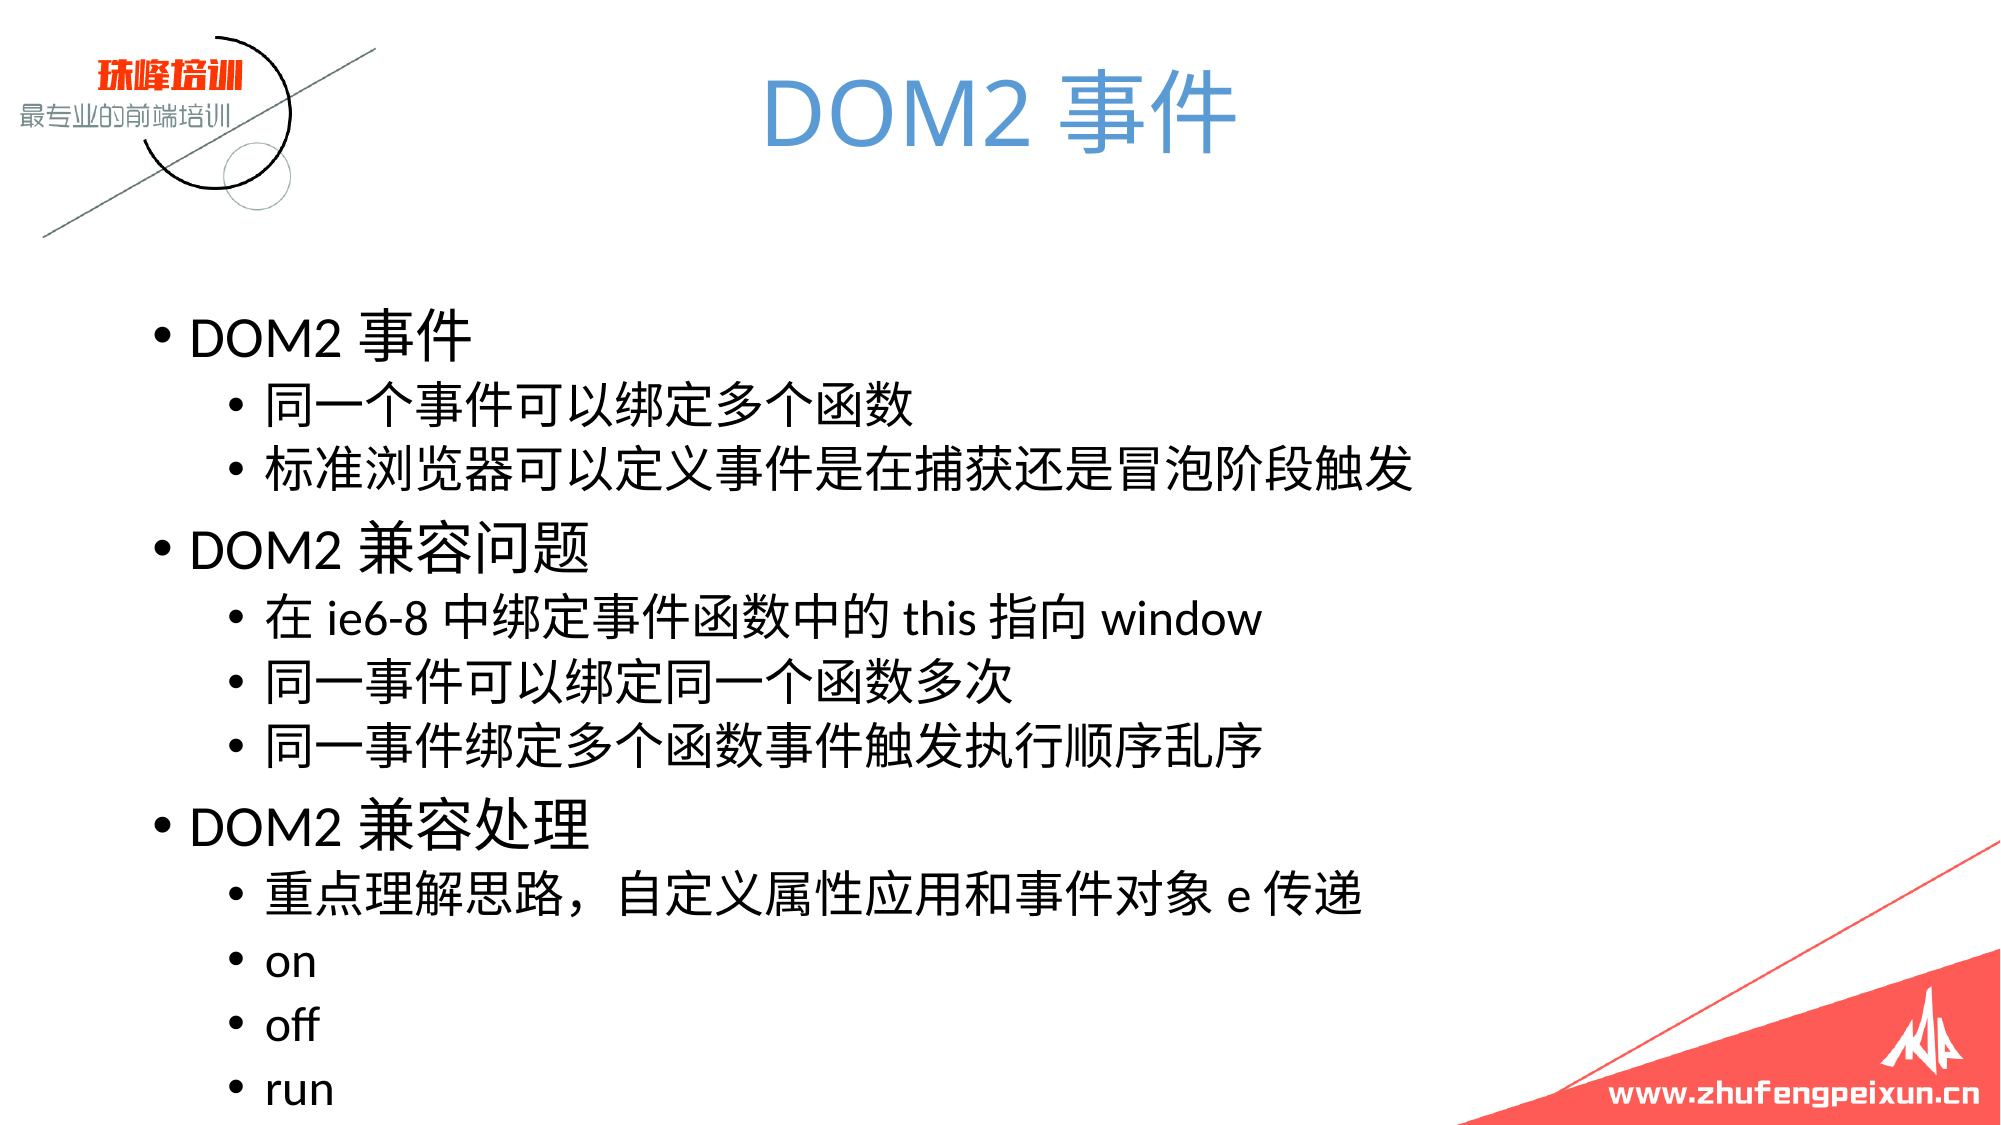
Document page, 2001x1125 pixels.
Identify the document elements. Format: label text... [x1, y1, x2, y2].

title DOM2事件 [137, 59, 1863, 278]
picture [18, 36, 376, 238]
list DOM2事件 同一个事件可以绑定多个函数 标准浏览器可以定义事件是在捕获还是冒泡阶段触发 DOM2兼容问题 在ie6-8中绑定事件函数中的this指向window 同一事件可以绑定同一个函数多次 同一事件绑定多个函数事件触发执行顺序乱序 DOM2兼容处理 重点理解思路，自定义属性应用和事件对象e传递 on off run [137, 299, 1863, 1059]
picture [1437, 796, 2001, 1125]
